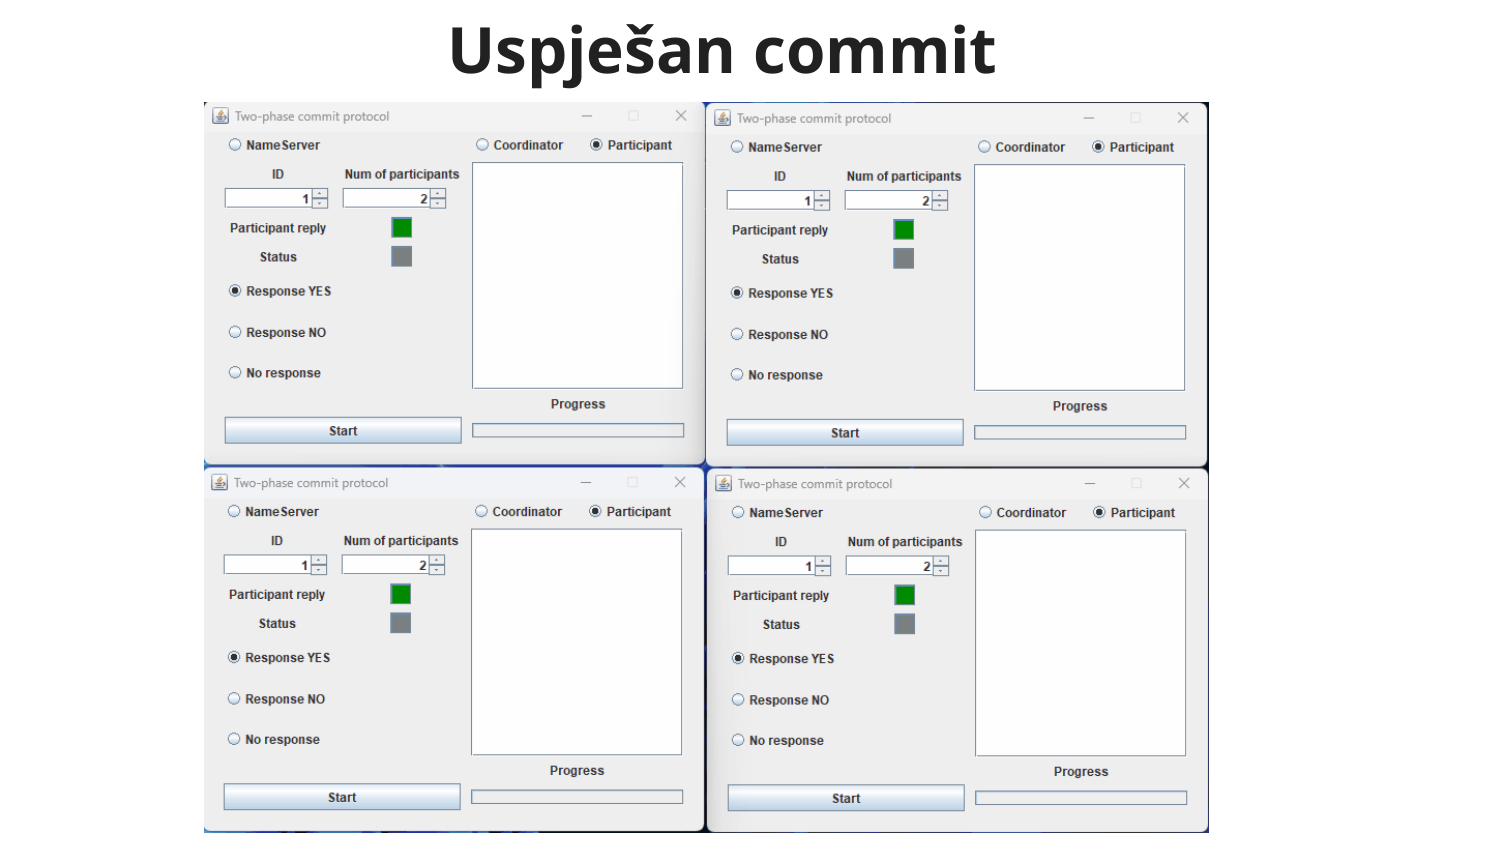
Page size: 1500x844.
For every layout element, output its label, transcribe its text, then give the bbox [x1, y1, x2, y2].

title Uspješan commit [432, 0, 1055, 100]
picture [203, 102, 1210, 834]
